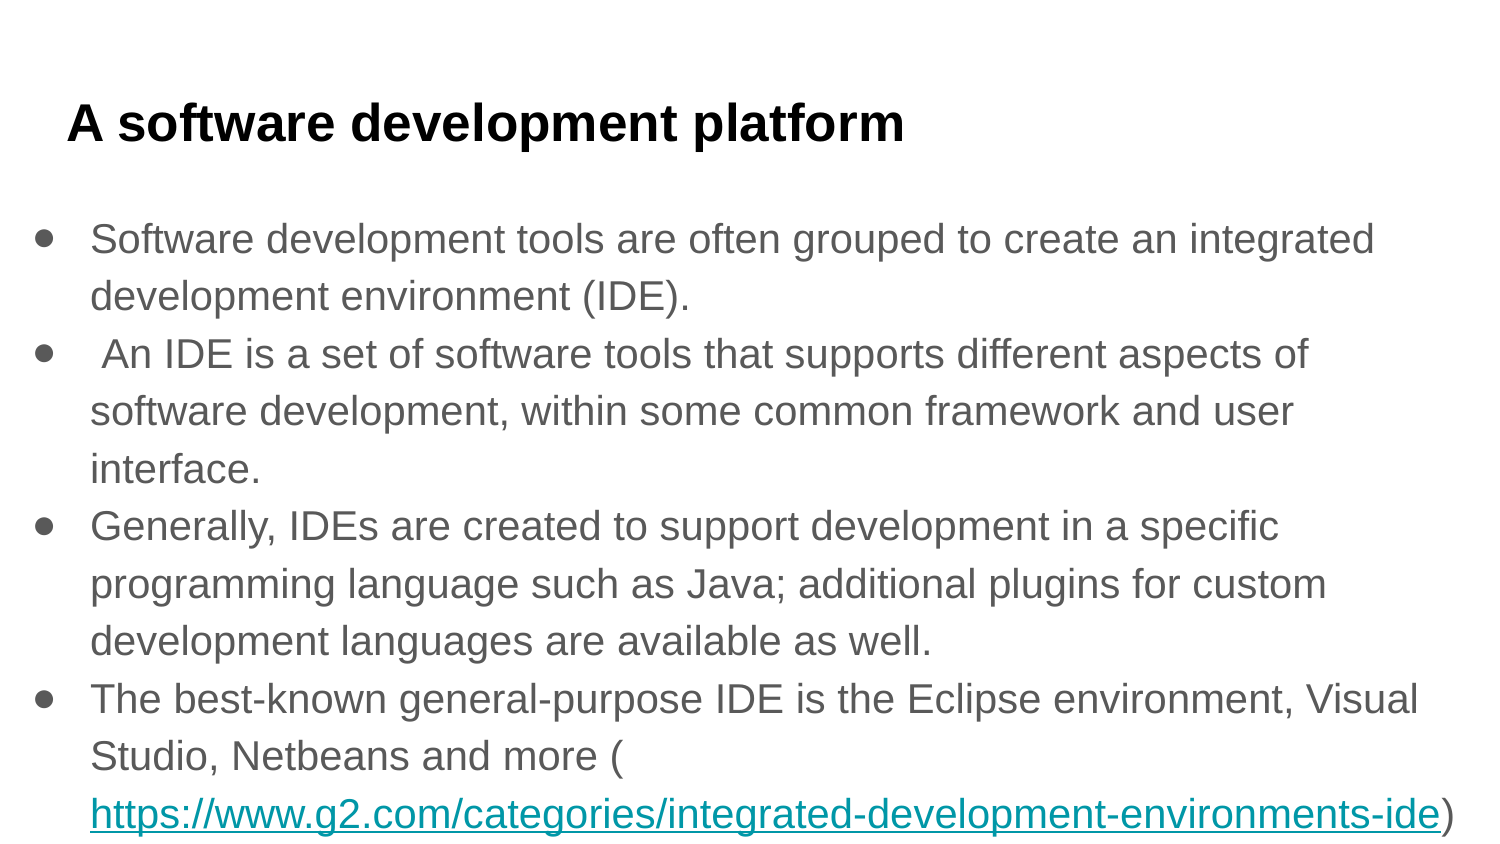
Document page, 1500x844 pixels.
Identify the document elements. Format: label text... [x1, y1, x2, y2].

title A software development platform [51, 72, 1449, 167]
list Software development tools are often grouped to create an integrated development environment (IDE). An IDE is a set of software tools that supports different aspects of software development, within some common framework and user interface. Generally, IDEs are created to support development in a specific programming language such as Java; additional plugins for custom development languages are available as well. The best-known general-purpose IDE is the Eclipse environment, Visual Studio, Netbeans and more (https://www.g2.com/categories/integrated-development-environments-ide) [0, 189, 1484, 810]
